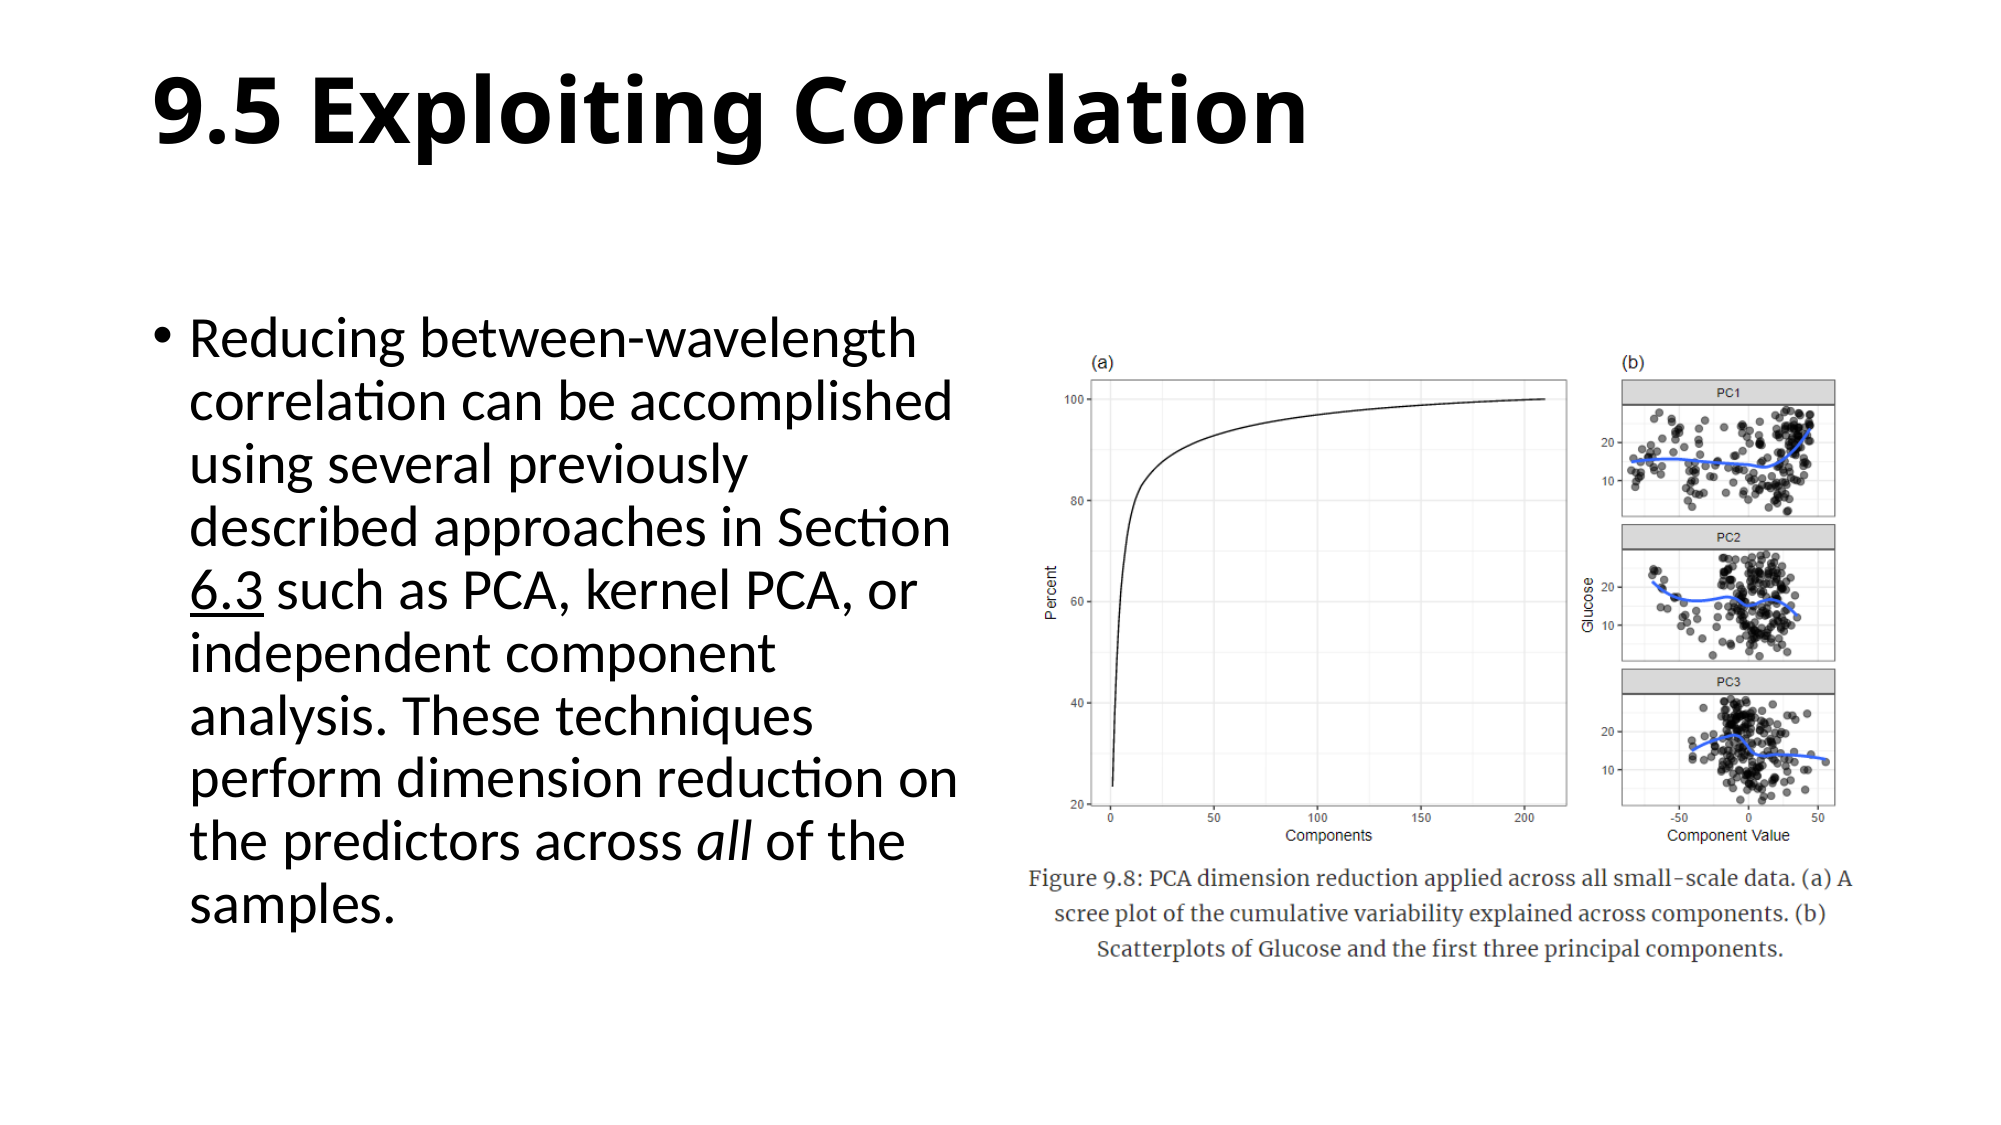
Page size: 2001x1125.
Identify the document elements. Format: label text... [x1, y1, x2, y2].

title 9.5 Exploiting Correlation [137, 59, 1863, 278]
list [1012, 342, 1863, 971]
list Reducing between-wavelength correlation can be accomplished using several previously described approaches in Section 6.3 such as PCA, kernel PCA, or independent component analysis. These techniques perform dimension reduction on the predictors across all of the samples. [137, 299, 988, 1014]
